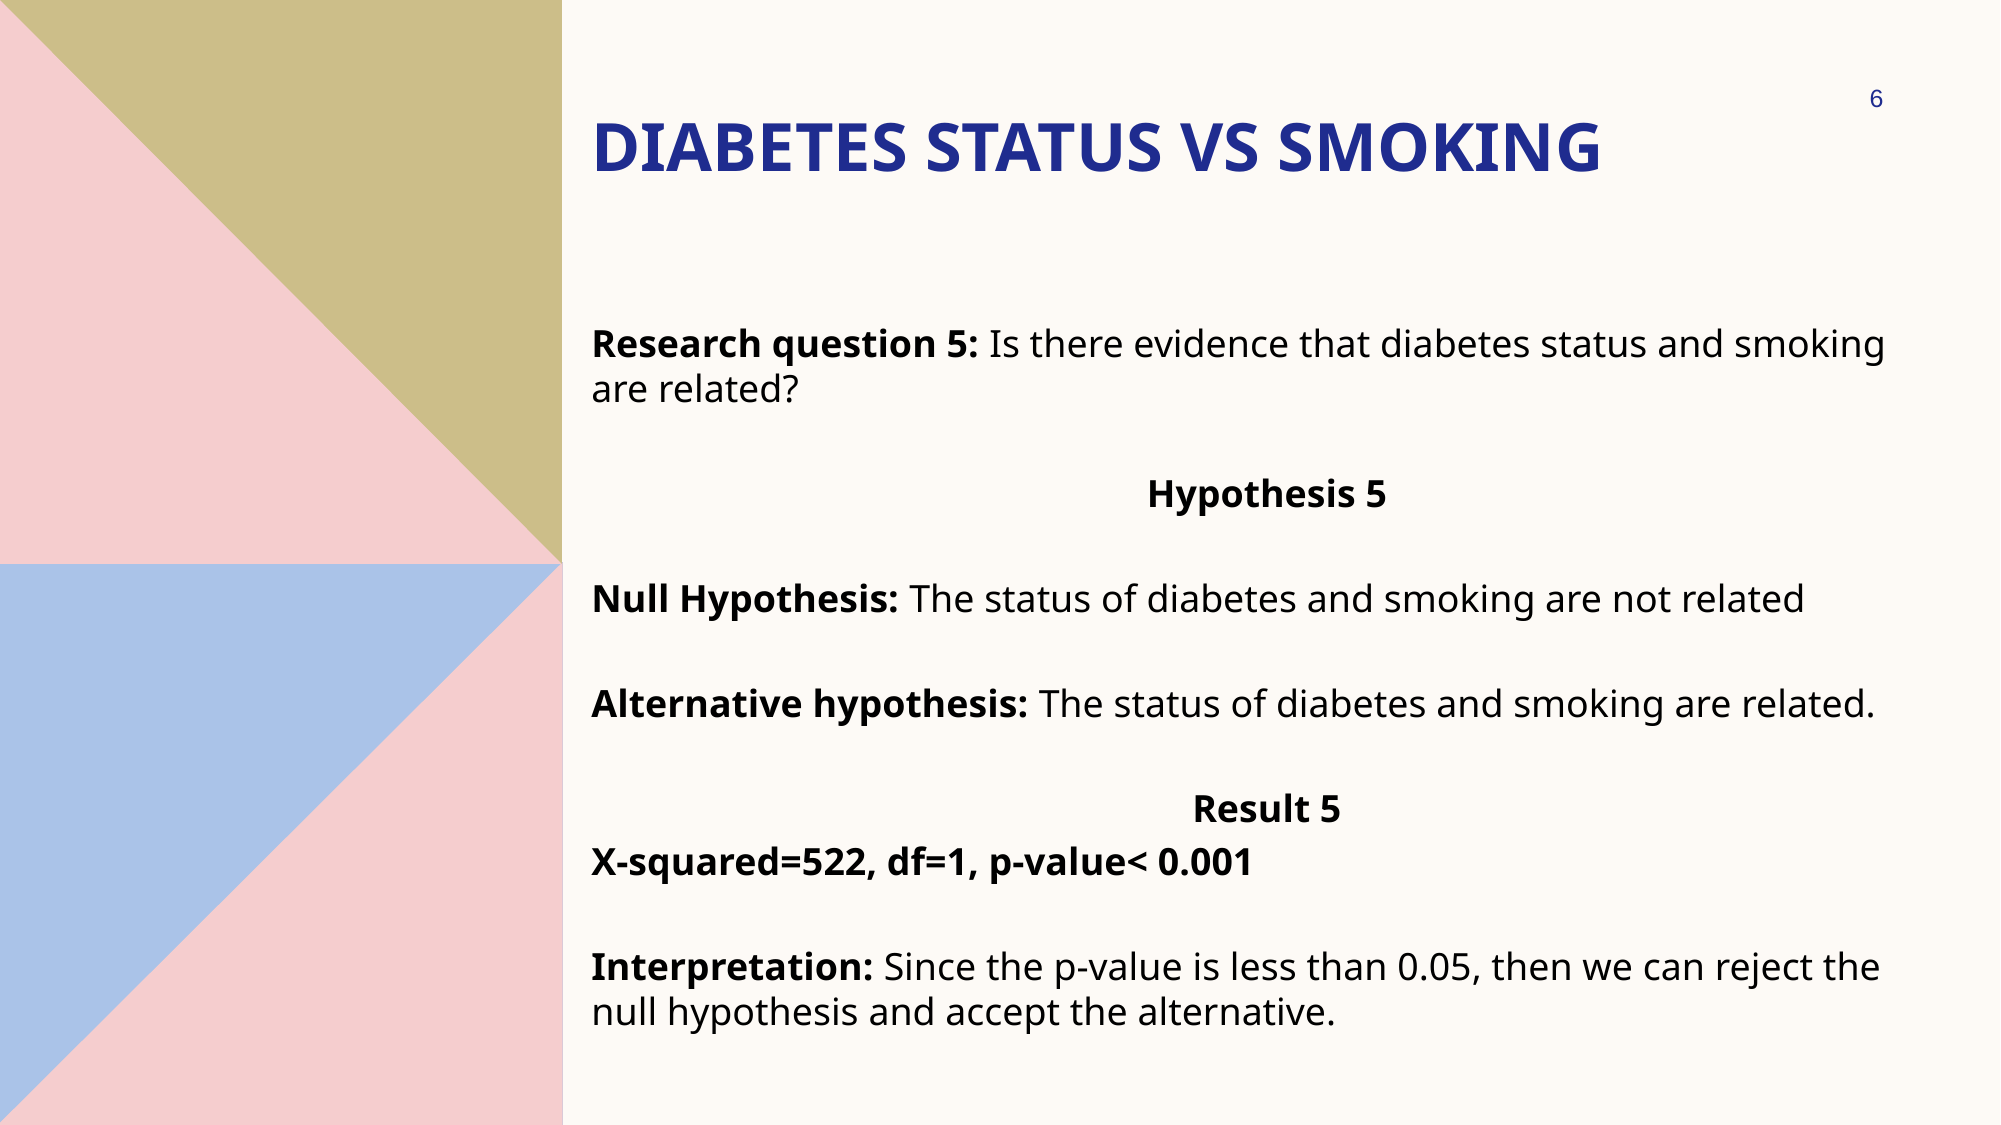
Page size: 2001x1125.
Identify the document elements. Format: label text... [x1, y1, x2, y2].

title Diabetes status VS SMOKING [576, 97, 1904, 240]
slide_number 6 [1795, 75, 1958, 120]
list Research question 5: Is there evidence that diabetes status and smoking are related? Hypothesis 5 Null Hypothesis: The status of diabetes and smoking are not related Alternative hypothesis: The status of diabetes and smoking are related. Result 5 X-squared=522, df=1, p-value< 0.001 Interpretation: Since the p-value is less than 0.05, then we can reject the null hypothesis and accept the alternative. [576, 312, 1958, 1089]
